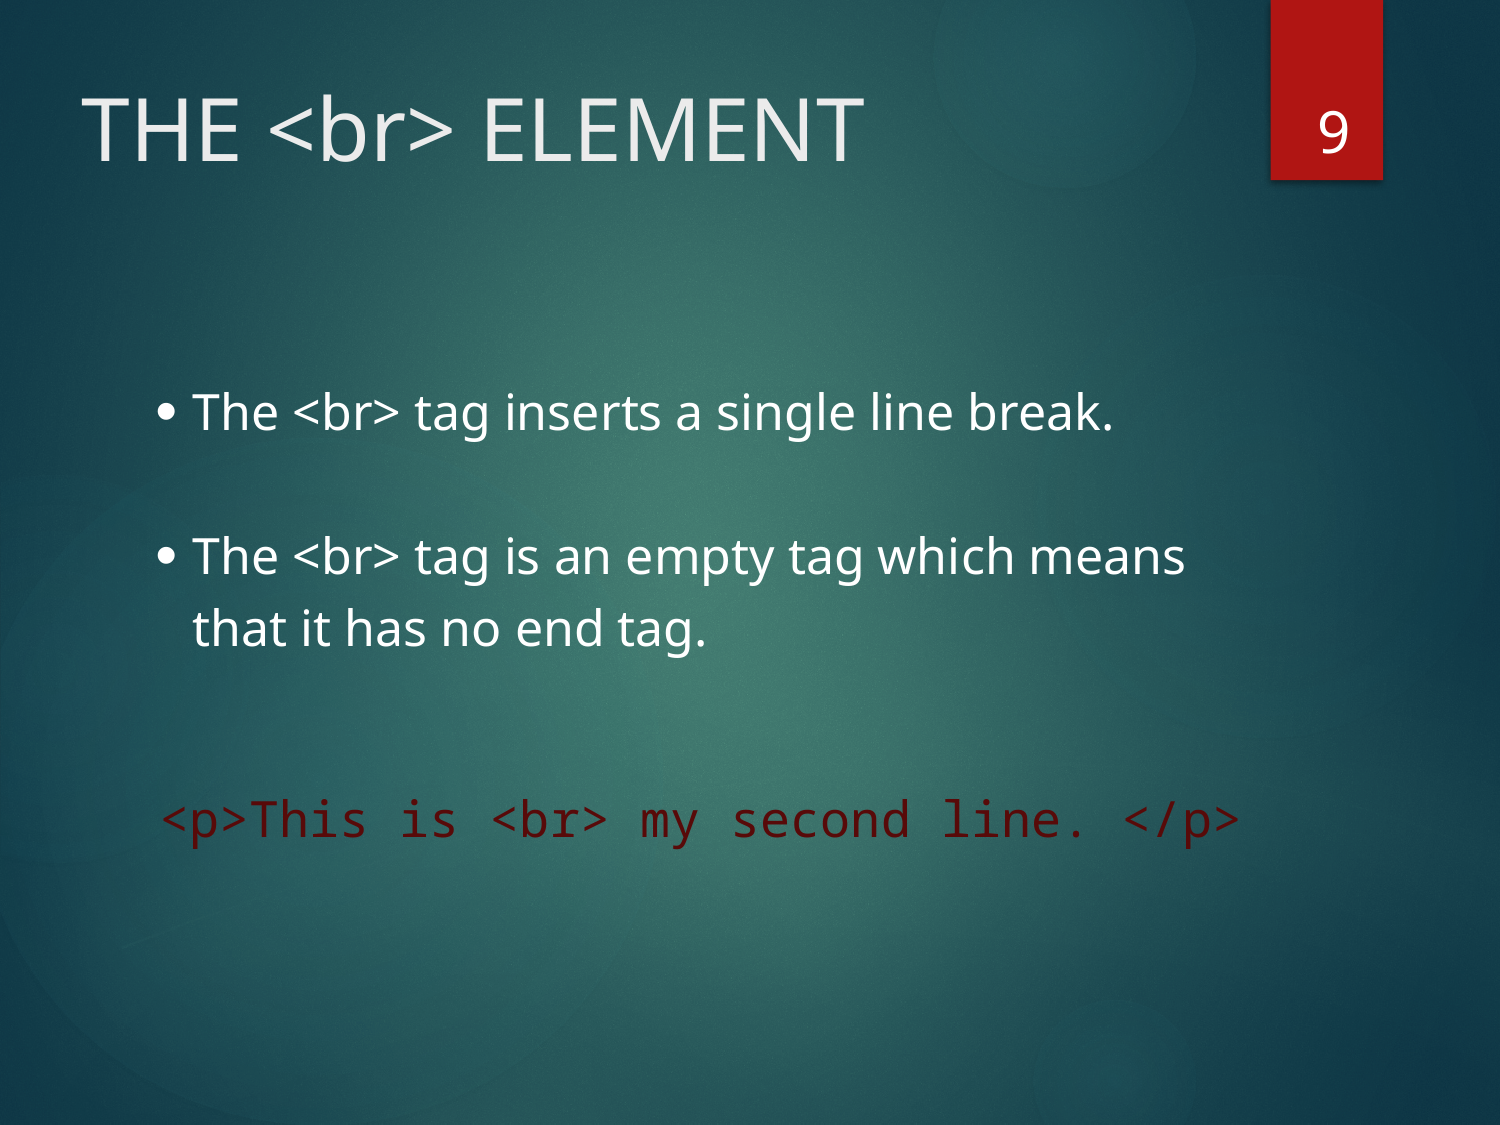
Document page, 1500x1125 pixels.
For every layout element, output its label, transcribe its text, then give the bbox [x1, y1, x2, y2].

text_box The <br> tag inserts a single line break. The <br> tag is an empty tag which means that it has no end tag. <p>This is <br> my second line. </p> [153, 368, 1350, 848]
slide_number 9 [1273, 0, 1378, 175]
title THE <br> ELEMENT [79, 74, 1237, 263]
